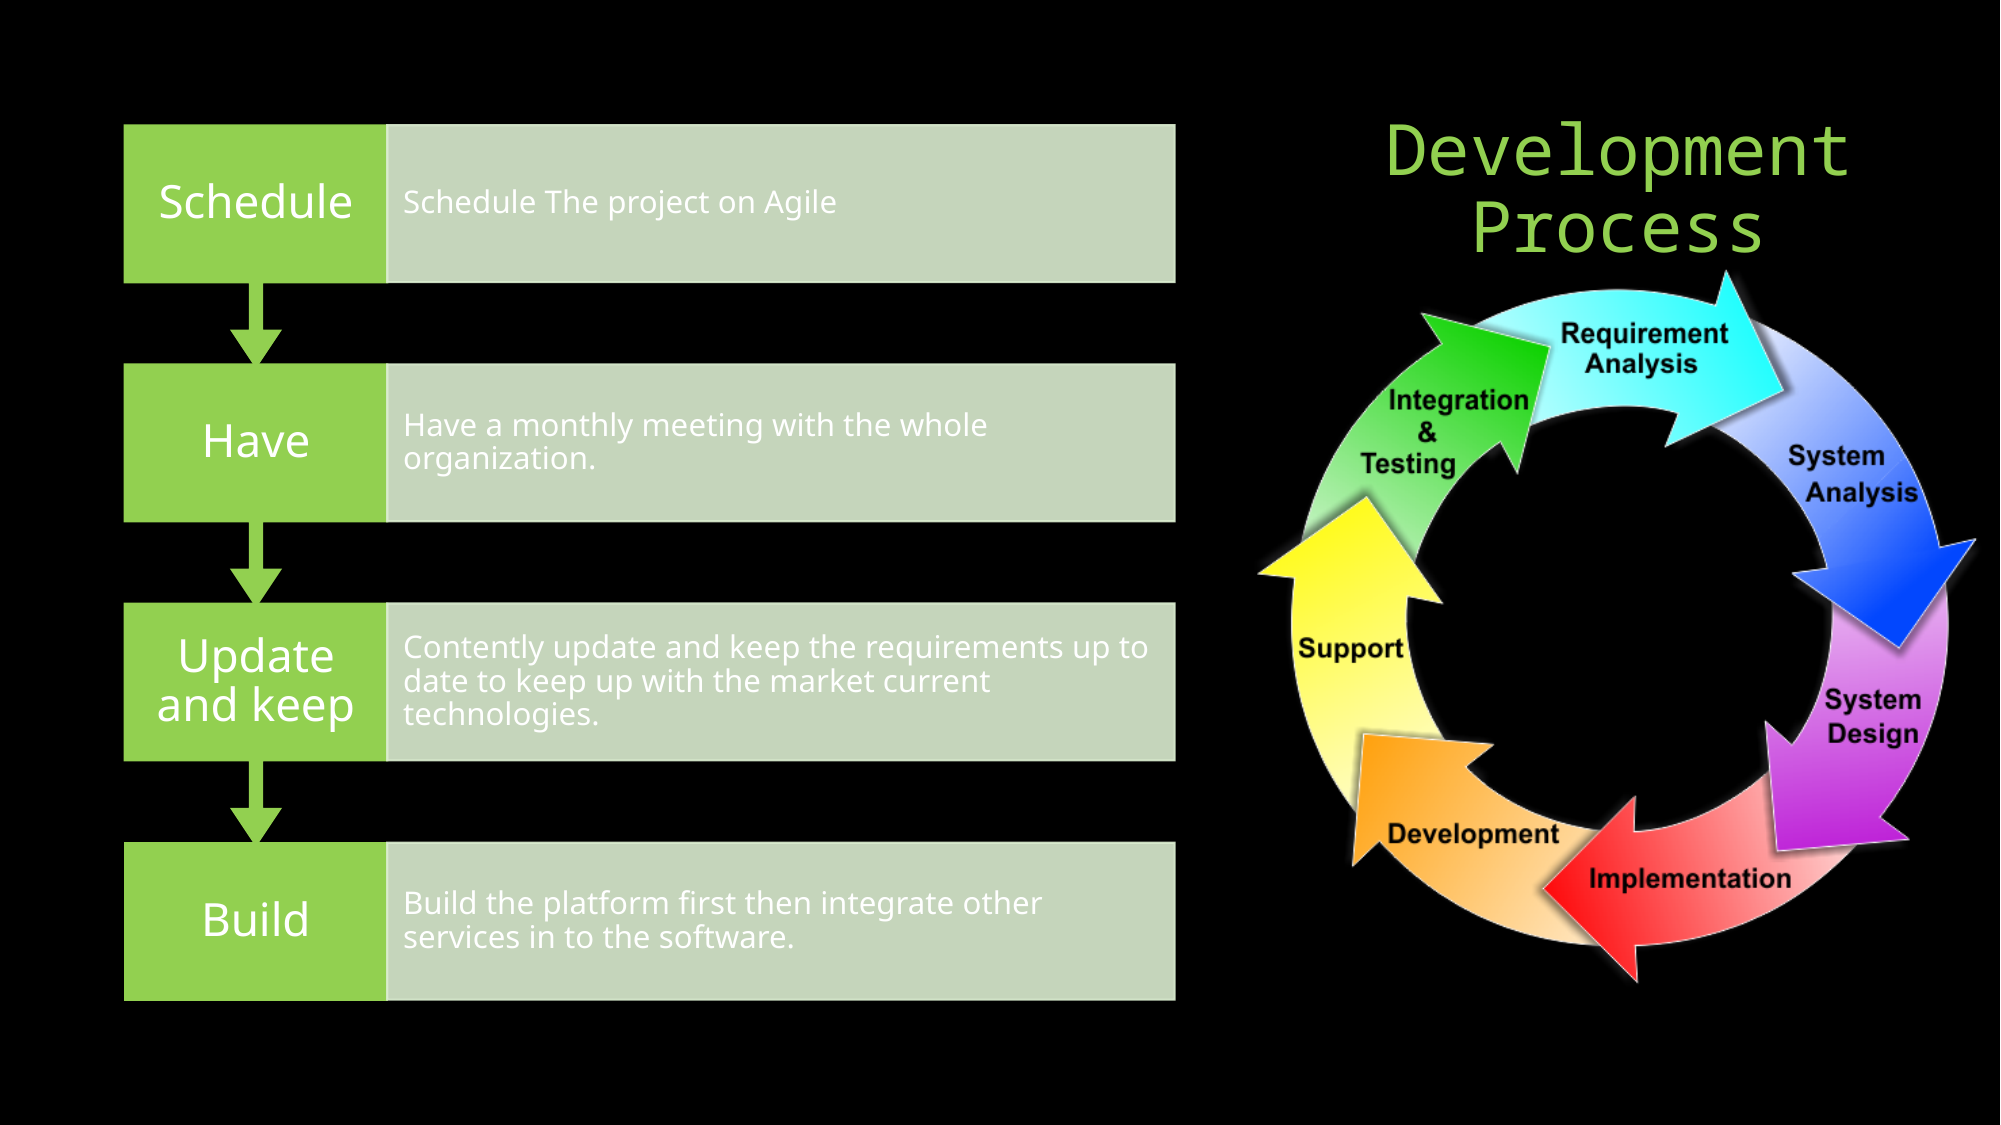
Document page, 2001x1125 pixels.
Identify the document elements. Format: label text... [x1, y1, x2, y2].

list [124, 124, 1175, 1001]
title Development Process [1362, 0, 1876, 266]
picture [1251, 266, 1987, 991]
